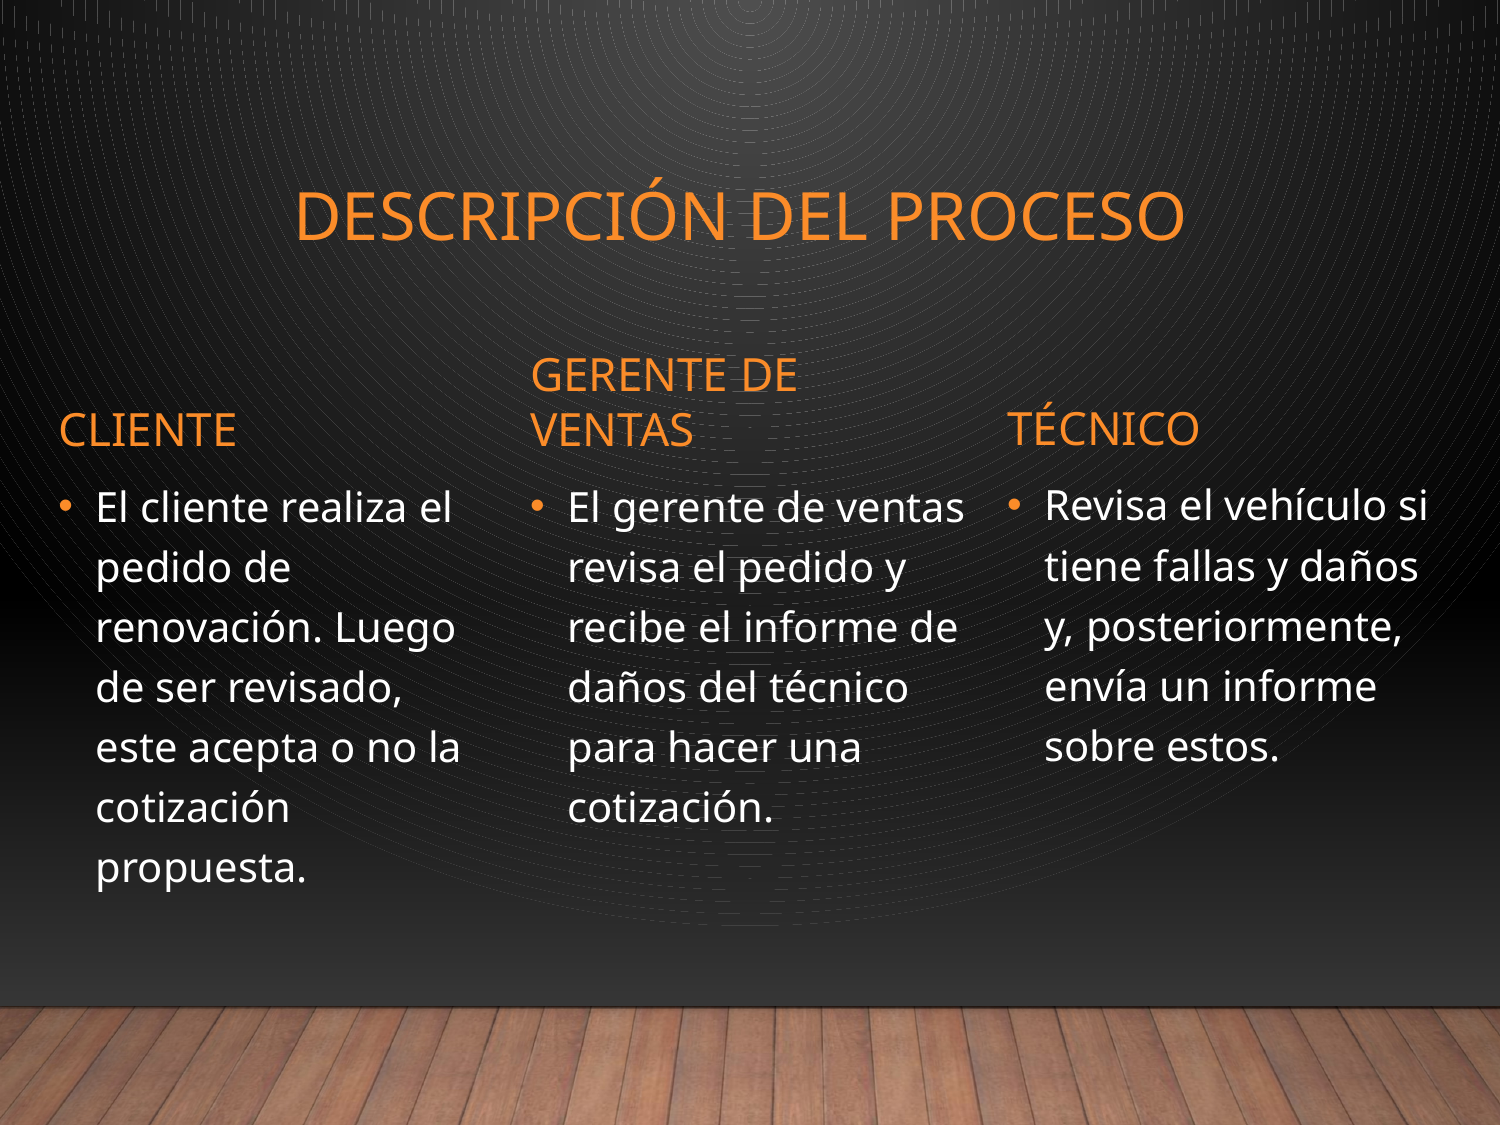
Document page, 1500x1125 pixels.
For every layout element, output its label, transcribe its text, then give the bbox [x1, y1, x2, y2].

list cliente [43, 331, 511, 463]
title DESCRIPCIÓN DEL Proceso [236, 131, 1263, 306]
text_box Revisa el vehículo si tiene fallas y daños y, posteriormente, envía un informe sobre estos. [992, 461, 1459, 895]
text_box Técnico [992, 330, 1459, 461]
list Gerente de ventas [514, 331, 985, 462]
list El cliente realiza el pedido de renovación. Luego de ser revisado, este acepta o no la cotización propuesta. [43, 463, 511, 898]
picture [0, 1006, 1500, 1125]
list El gerente de ventas revisa el pedido y recibe el informe de daños del técnico para hacer una cotización. [514, 462, 985, 896]
